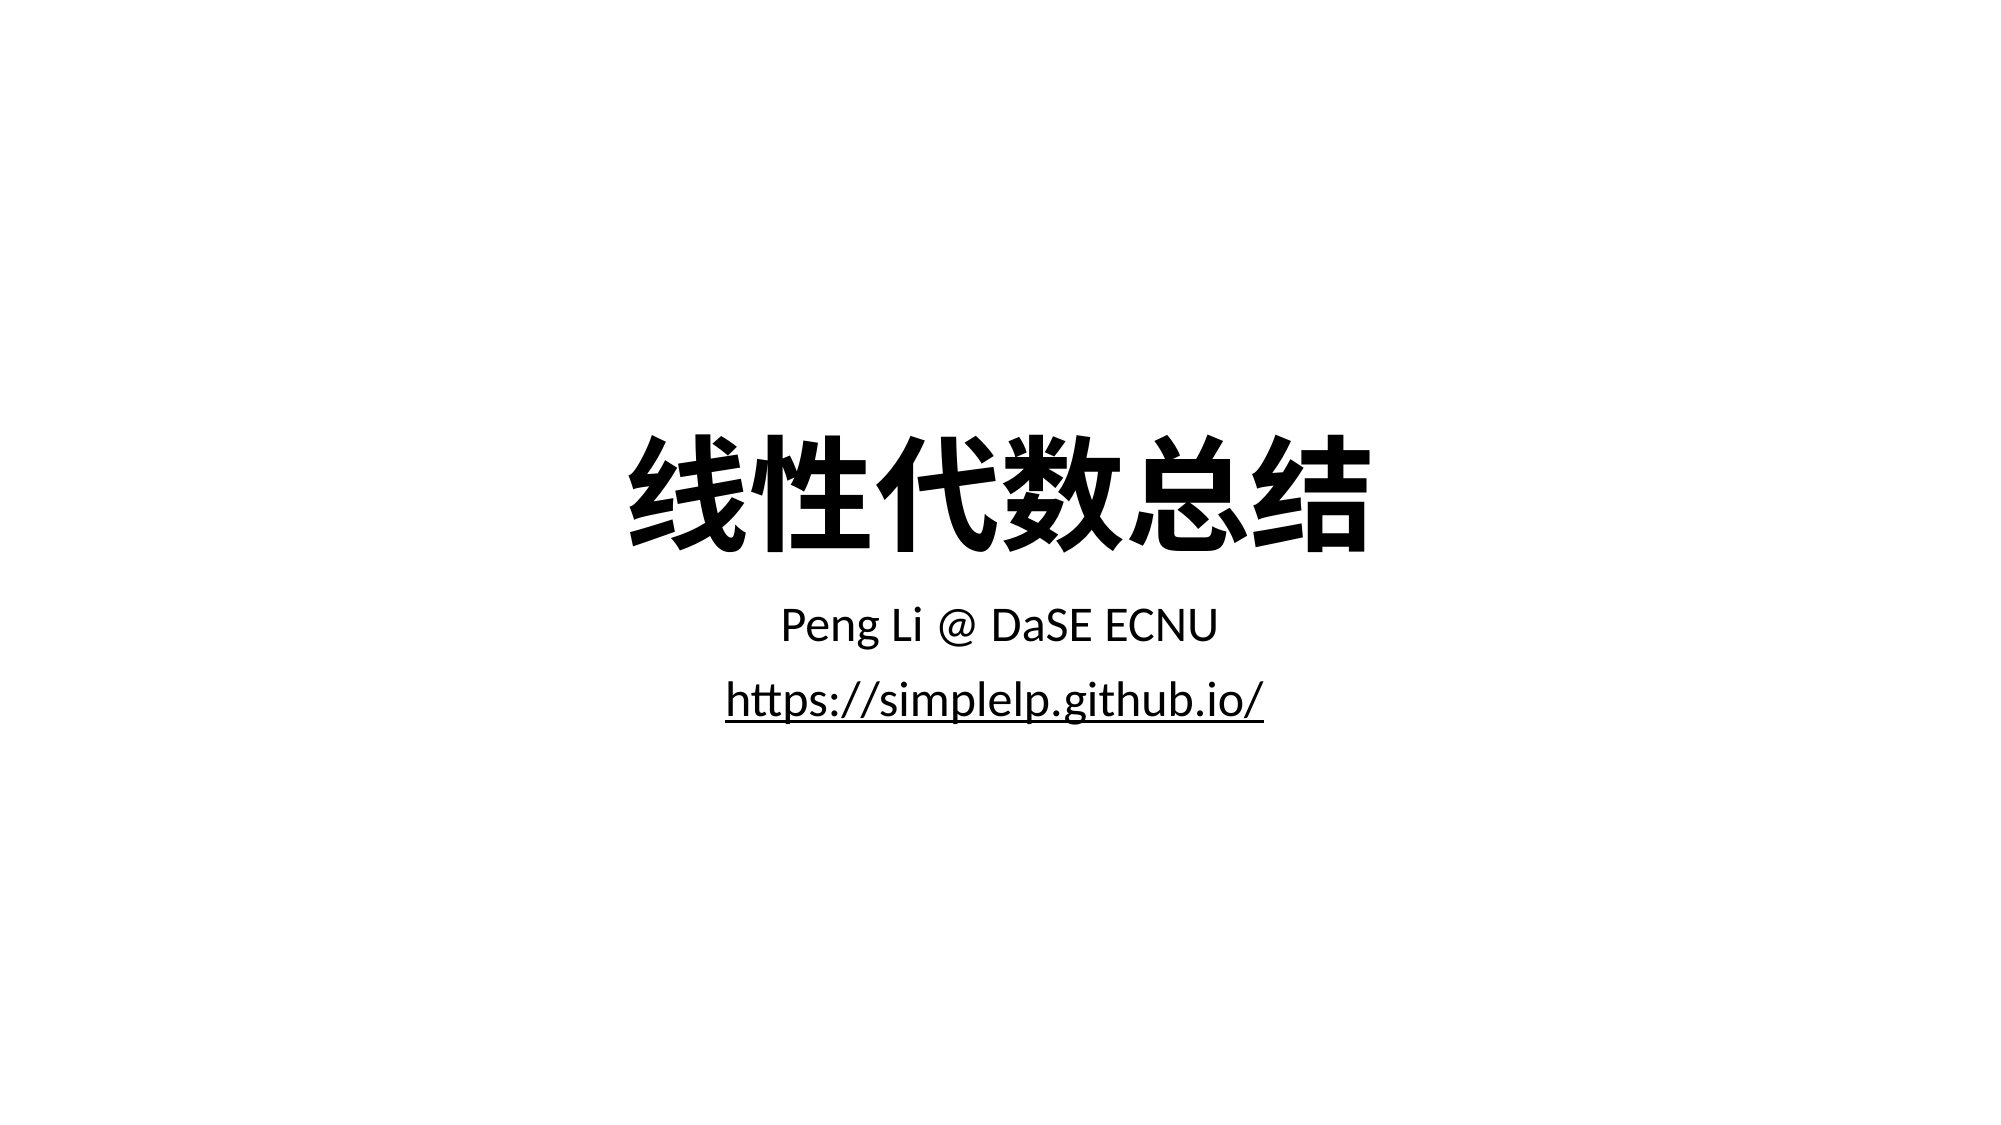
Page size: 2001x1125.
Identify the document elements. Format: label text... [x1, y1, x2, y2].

title 线性代数总结 [249, 184, 1750, 576]
subtitle Peng Li @ DaSE ECNU https://simplelp.github.io/ [249, 590, 1750, 863]
